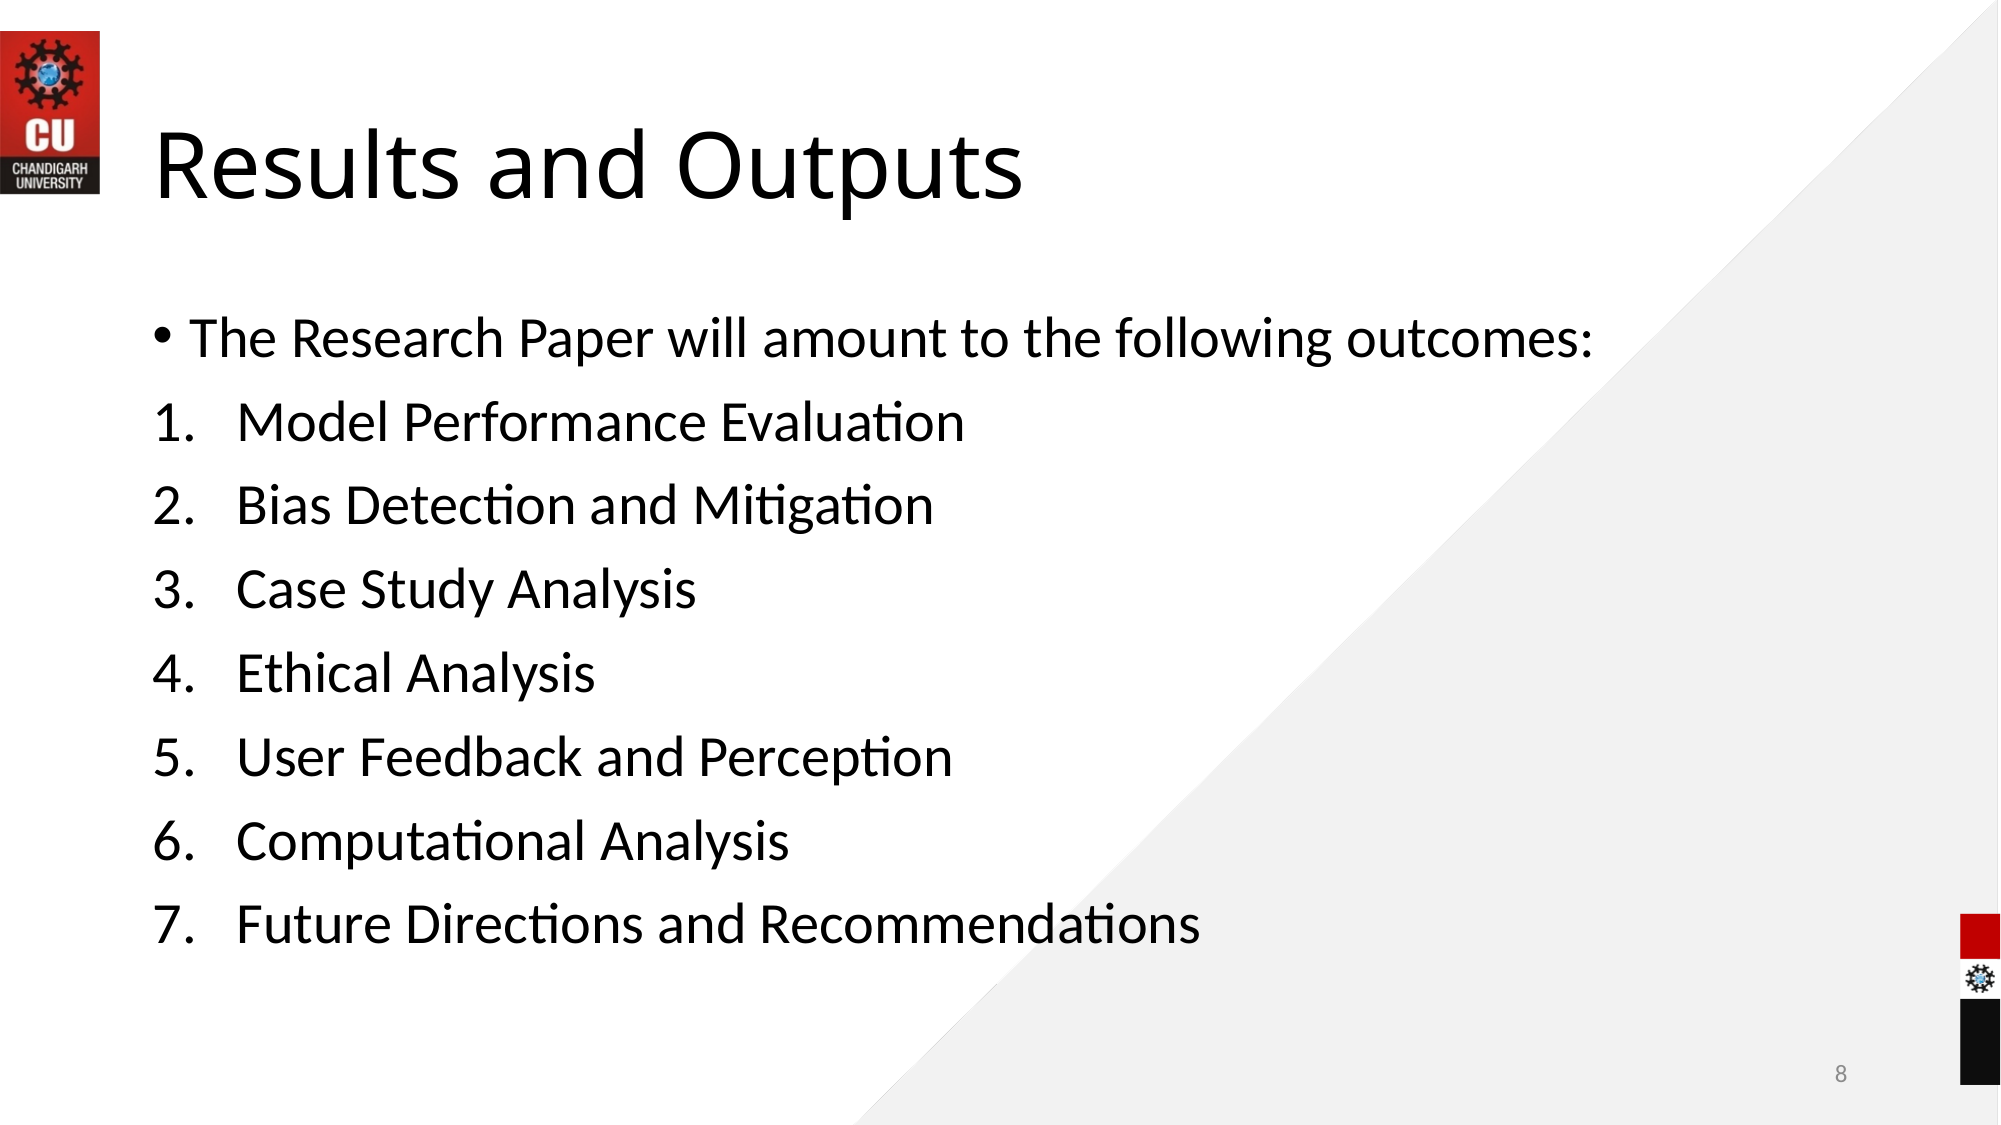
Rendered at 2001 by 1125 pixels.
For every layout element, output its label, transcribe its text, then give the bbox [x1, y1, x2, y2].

title Results and Outputs [137, 59, 1863, 278]
picture [0, 0, 2001, 1125]
list The Research Paper will amount to the following outcomes: Model Performance Evaluation Bias Detection and Mitigation Case Study Analysis Ethical Analysis User Feedback and Perception Computational Analysis Future Directions and Recommendations [137, 299, 1863, 1014]
slide_number 8 [1412, 1042, 1863, 1103]
